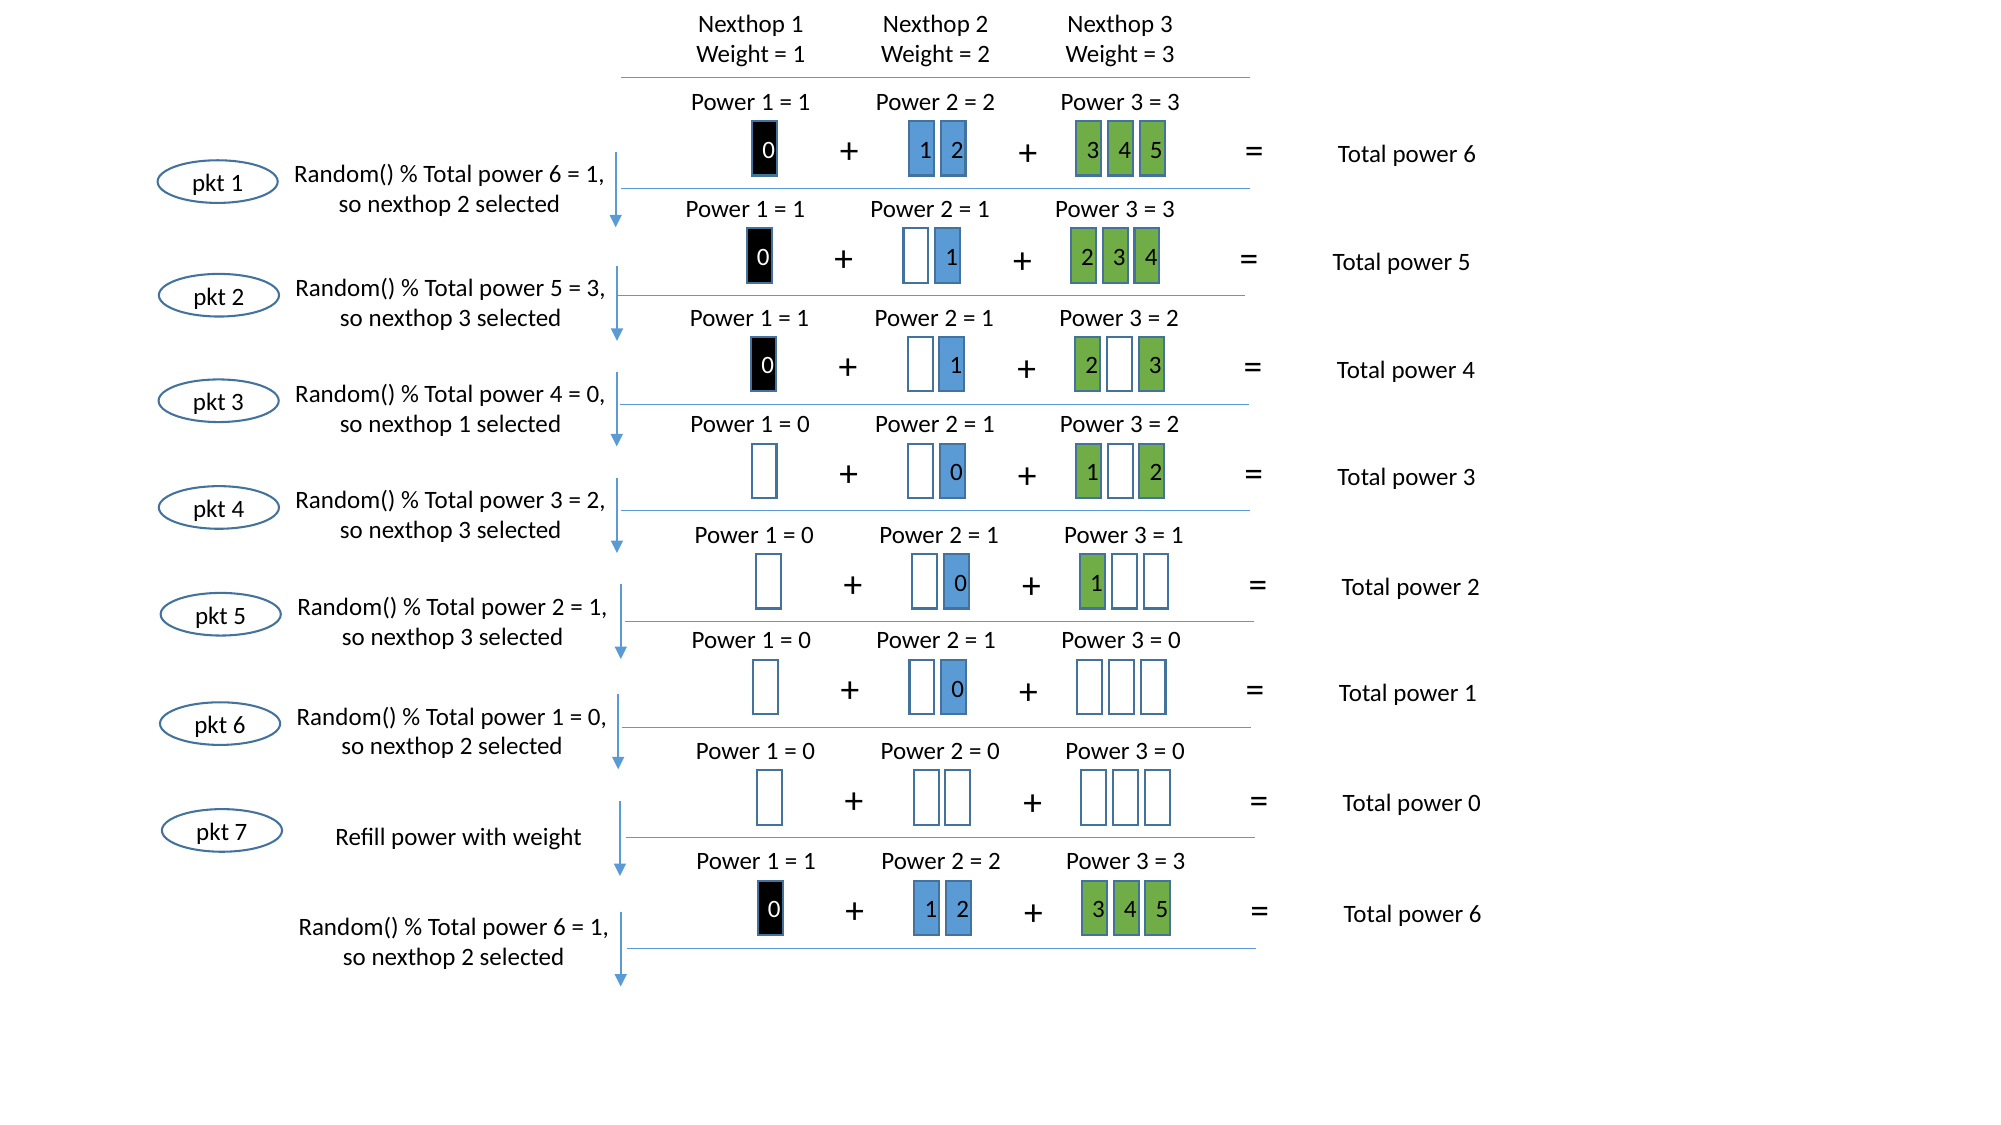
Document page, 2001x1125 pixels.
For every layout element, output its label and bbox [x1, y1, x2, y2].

text_box [681, 0, 821, 75]
text_box [1228, 334, 1278, 395]
text_box [1235, 878, 1285, 939]
text_box [1322, 345, 1491, 391]
text_box [160, 808, 284, 853]
text_box [1326, 563, 1496, 608]
text_box [320, 812, 597, 858]
text_box [157, 264, 1245, 397]
text_box [1328, 889, 1497, 935]
text_box [866, 0, 1006, 75]
text_box [1230, 119, 1279, 179]
text_box [283, 903, 625, 987]
text_box [1323, 130, 1492, 175]
text_box [1050, 0, 1190, 75]
text_box [1323, 668, 1493, 714]
text_box [158, 692, 1251, 830]
text_box [1322, 452, 1491, 498]
text_box [1328, 779, 1497, 824]
text_box [1224, 226, 1274, 287]
text_box [621, 77, 1251, 181]
text_box [1229, 441, 1279, 502]
text_box [626, 837, 1256, 941]
text_box [1234, 768, 1284, 829]
text_box [1230, 657, 1280, 718]
text_box [157, 476, 1250, 614]
text_box [157, 369, 1249, 504]
text_box [156, 150, 1251, 289]
text_box [159, 583, 1254, 720]
text_box [1317, 237, 1487, 283]
text_box [1233, 552, 1283, 612]
